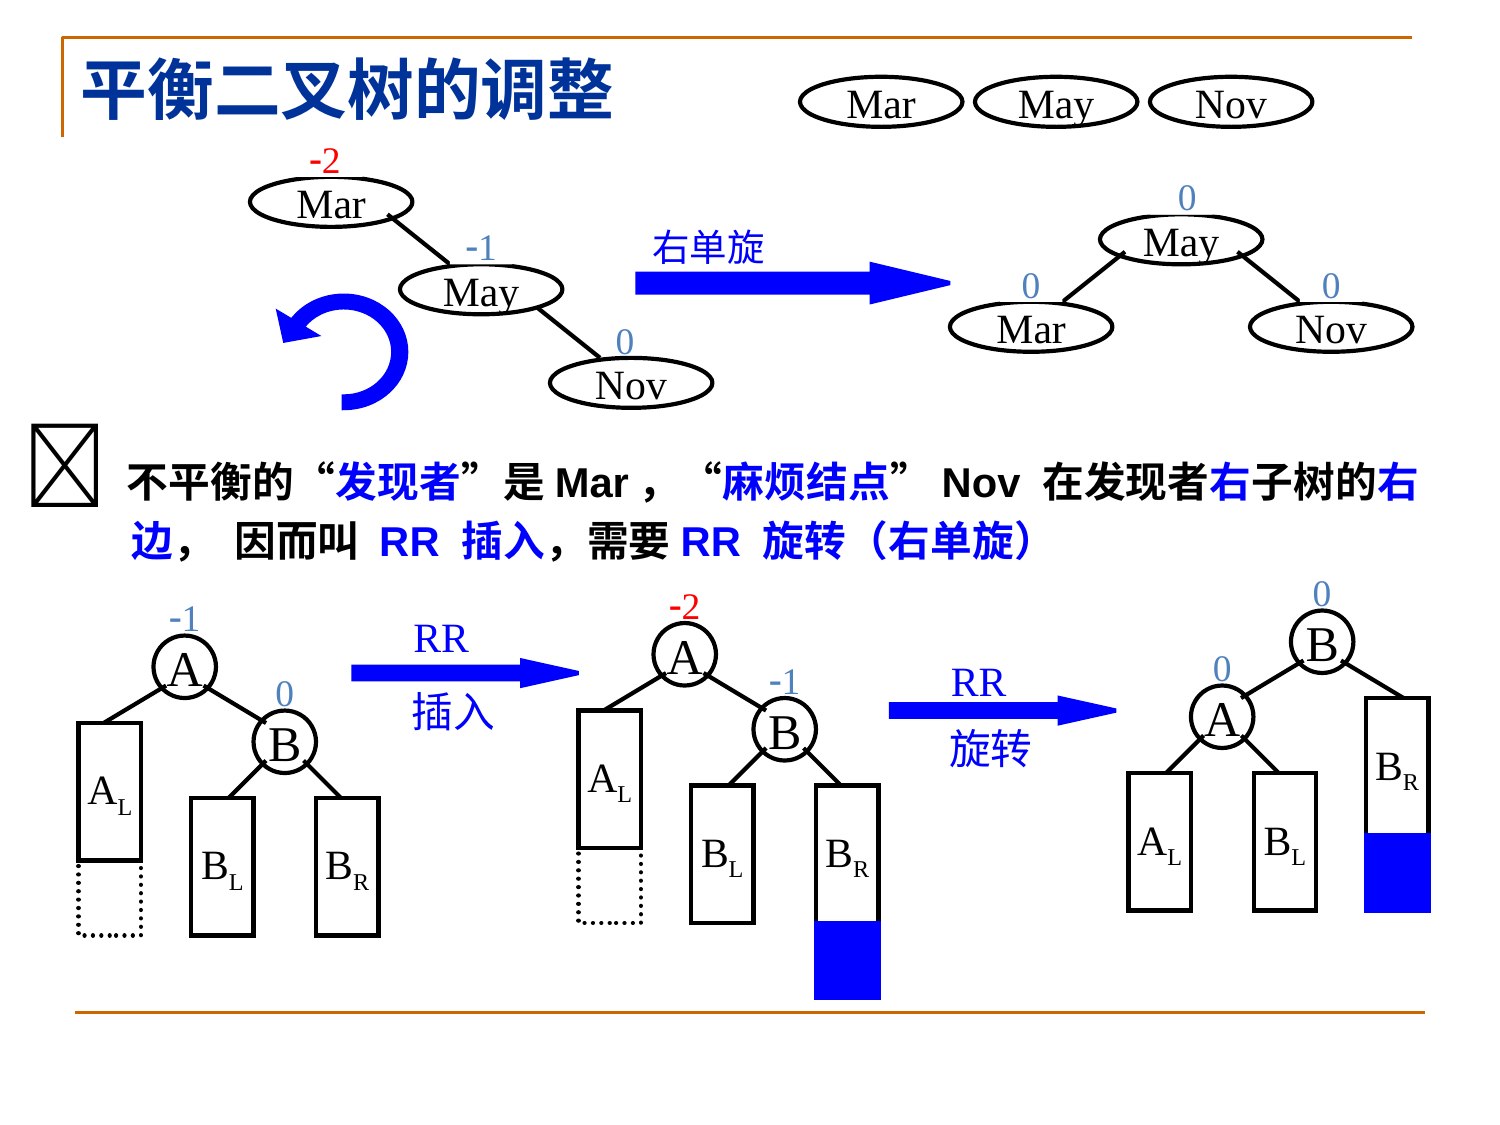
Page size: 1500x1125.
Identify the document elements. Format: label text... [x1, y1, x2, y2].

text_box [278, 295, 407, 409]
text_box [387, 214, 563, 315]
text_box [637, 216, 951, 303]
text_box Mar [799, 76, 963, 127]
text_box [1128, 572, 1429, 911]
title 平衡二叉树的调整 [78, 45, 619, 236]
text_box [578, 585, 879, 999]
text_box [890, 660, 1117, 774]
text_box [949, 176, 1413, 353]
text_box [78, 597, 379, 936]
text_box May [974, 76, 1138, 127]
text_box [353, 610, 573, 736]
text_box 不平衡的“发现者”是Mar，“麻烦结点”Nov 在发现者右子树的右边， 因而叫 RR 插入，需要RR 旋转（右单旋） [21, 407, 1448, 565]
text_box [249, 139, 413, 228]
text_box Nov [1149, 76, 1313, 127]
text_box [537, 307, 713, 409]
